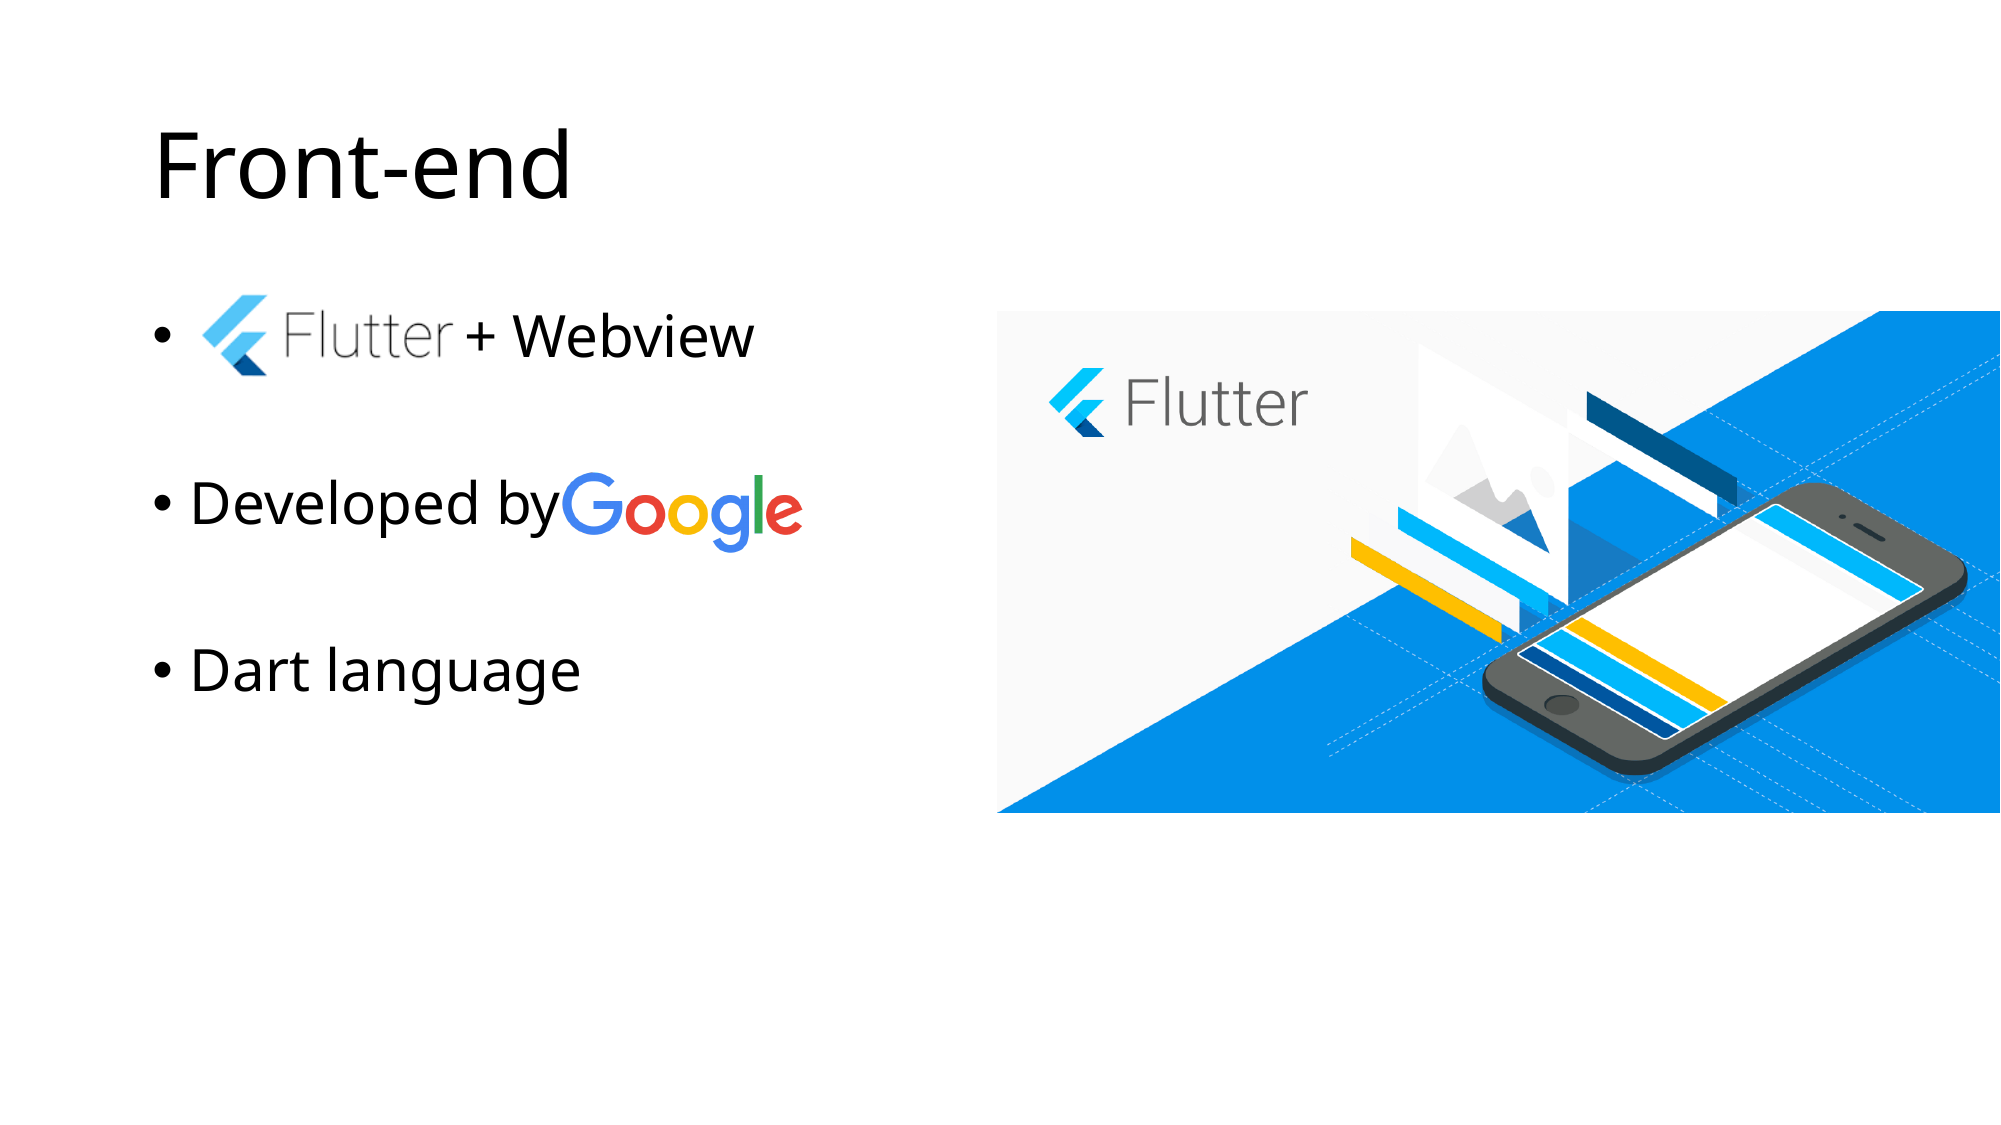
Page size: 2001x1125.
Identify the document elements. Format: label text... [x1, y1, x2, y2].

picture [200, 271, 457, 400]
title Front-end [137, 59, 1863, 278]
picture [997, 311, 2000, 814]
list + Webview Developed by Dart language [137, 299, 1863, 1014]
picture [561, 472, 804, 555]
